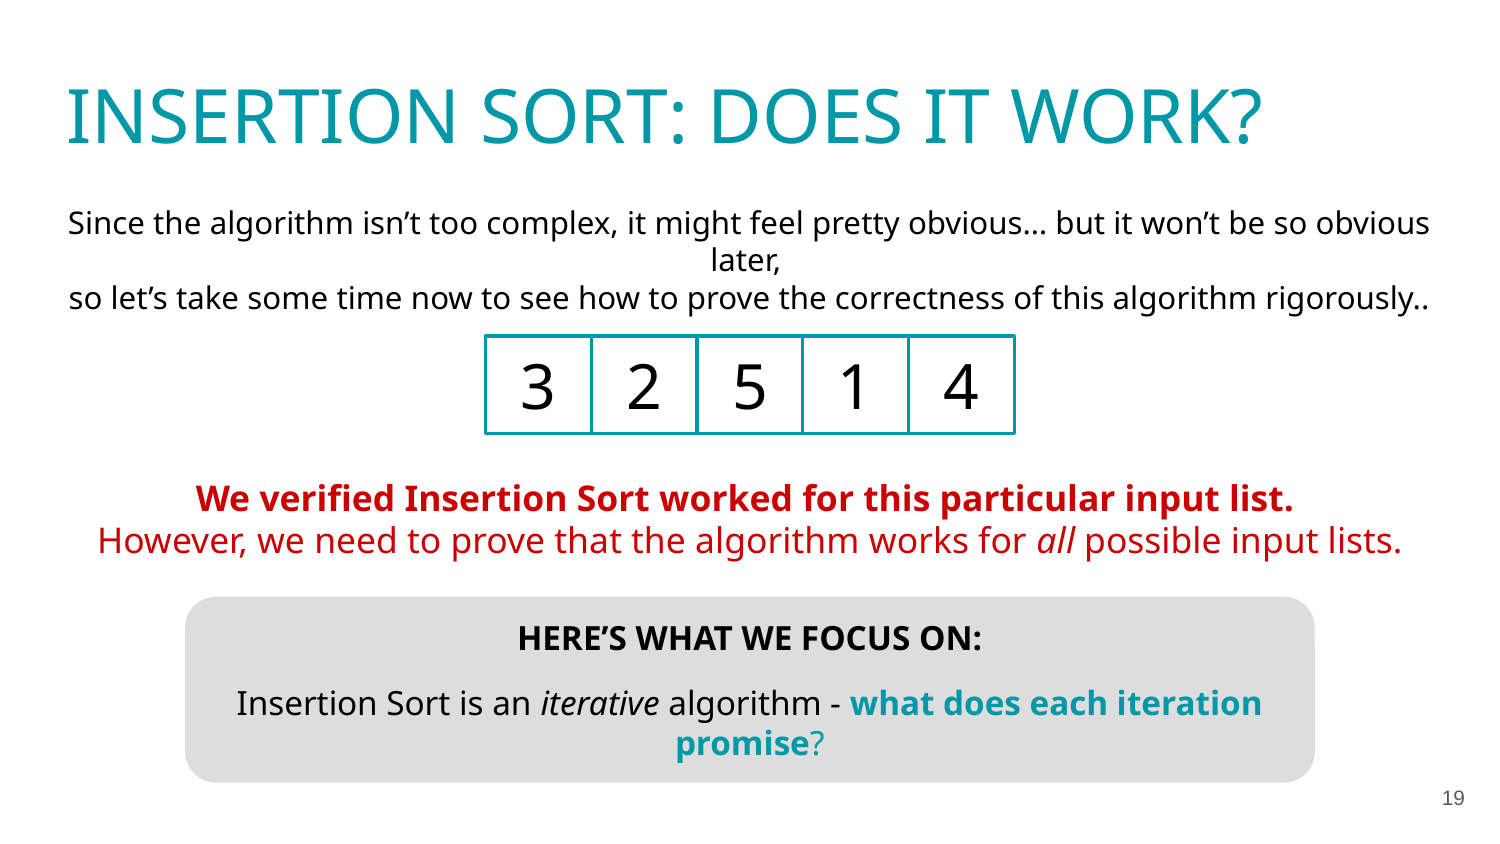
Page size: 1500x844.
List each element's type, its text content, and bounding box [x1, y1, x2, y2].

title INSERTION SORT: DOES IT WORK? [51, 60, 1449, 167]
text_box 3 [485, 336, 591, 434]
text_box 1 [802, 336, 908, 434]
text_box 5 [697, 336, 802, 434]
text_box 4 [908, 336, 1015, 434]
text_box Since the algorithm isn’t too complex, it might feel pretty obvious… but it won’t be so obvious later, so let’s take some time now to see how to prove the correctness of this algorithm rigorously.. [51, 206, 1449, 313]
text_box 2 [591, 336, 697, 434]
text_box We verified Insertion Sort worked for this particular input list. However, we need to prove that the algorithm works for all possible input lists. [71, 469, 1429, 567]
slide_number 19 [1389, 764, 1480, 830]
text_box HERE’S WHAT WE FOCUS ON: Insertion Sort is an iterative algorithm - what does each iteration promise? [185, 596, 1315, 783]
